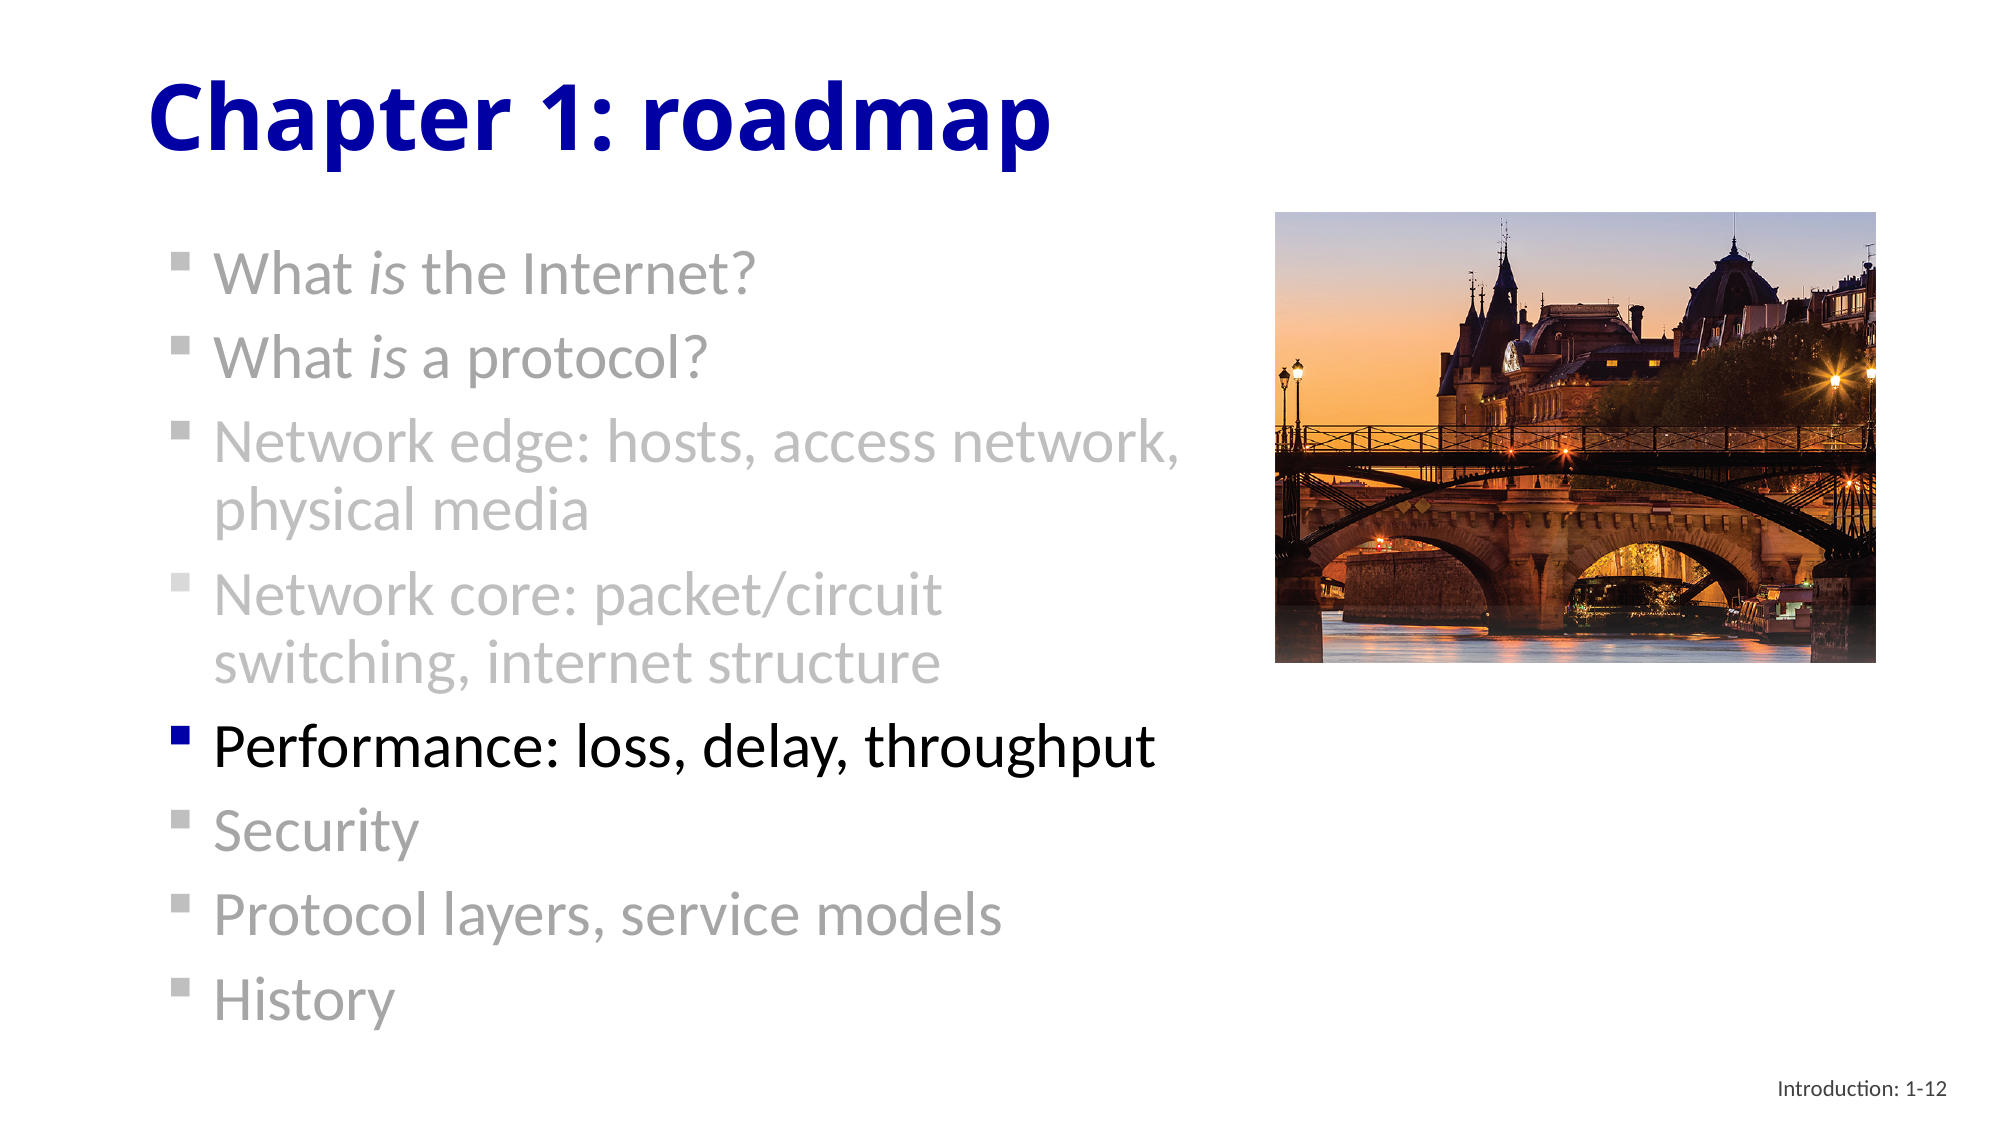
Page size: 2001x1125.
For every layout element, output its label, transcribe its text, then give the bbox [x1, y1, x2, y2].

slide_number Introduction: 1-12 [1512, 1056, 1963, 1117]
list What is the Internet? What is a protocol? Network edge: hosts, access network, physical media Network core: packet/circuit switching, internet structure Performance: loss, delay, throughput Security Protocol layers, service models History [131, 231, 1217, 1057]
title Chapter 1: roadmap [131, 47, 1856, 195]
picture [1275, 212, 1876, 663]
